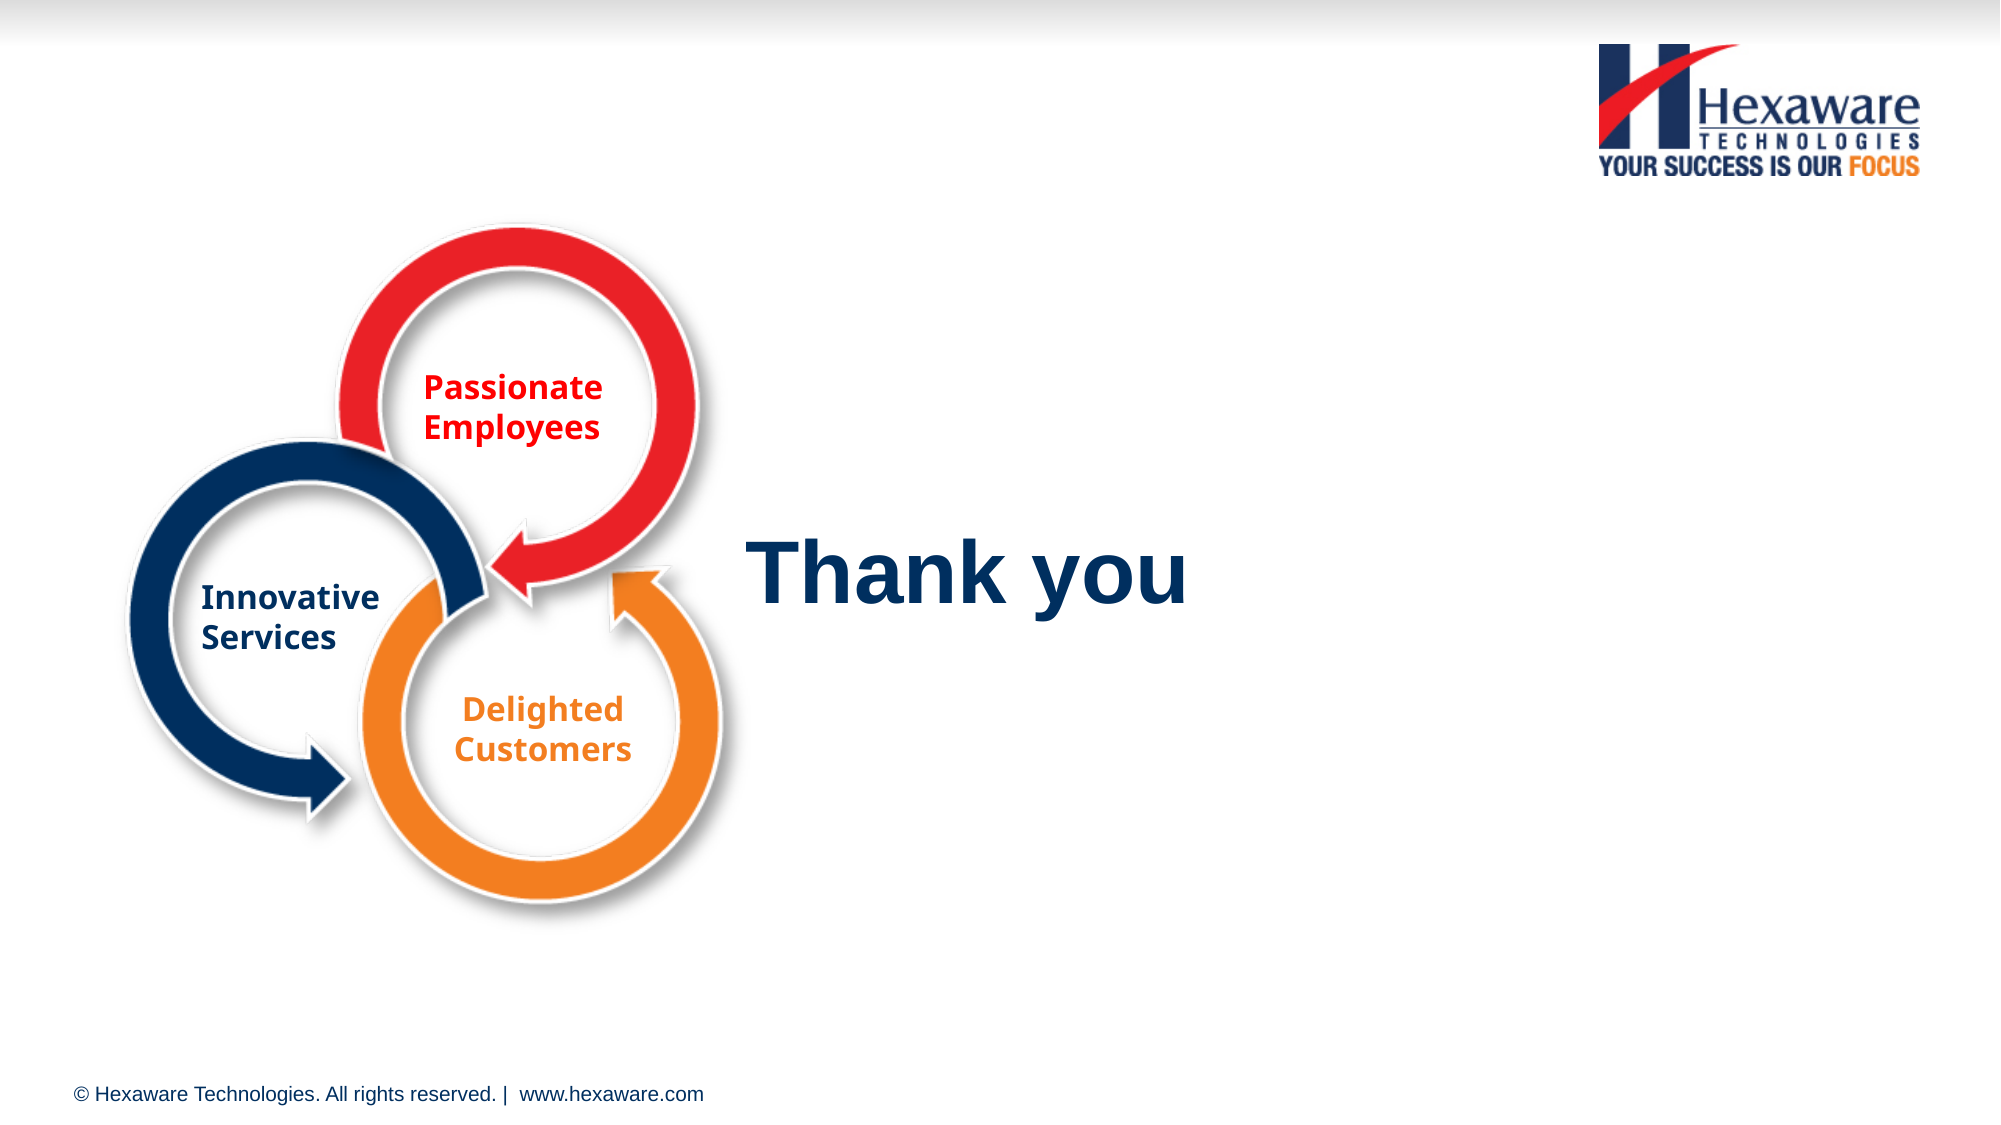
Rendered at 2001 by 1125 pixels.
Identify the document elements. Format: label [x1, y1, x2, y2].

picture [70, 213, 796, 955]
picture [1599, 44, 1920, 176]
